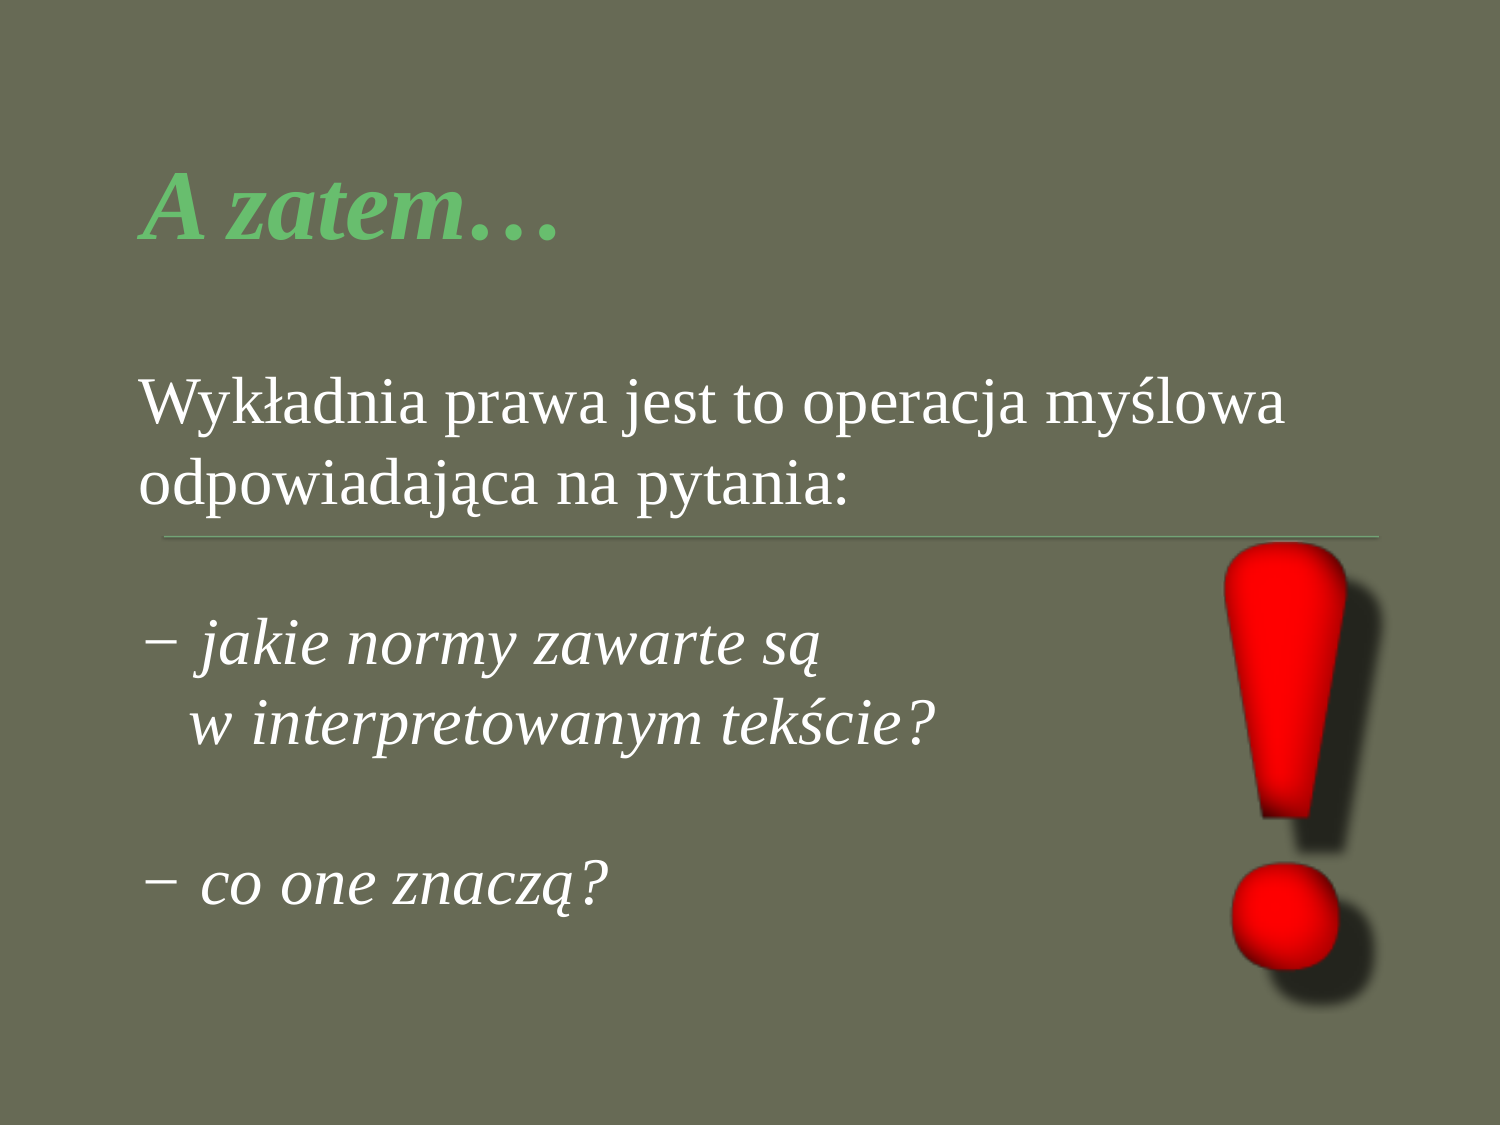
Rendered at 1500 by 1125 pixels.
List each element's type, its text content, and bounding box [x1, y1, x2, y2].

title A zatem… [118, 81, 1394, 268]
picture [1045, 526, 1500, 1029]
list Wykładnia prawa jest to operacja myślowa odpowiadająca na pytania: − jakie normy zawarte są w interpretowanym tekście? − co one znaczą? [123, 349, 1399, 1012]
